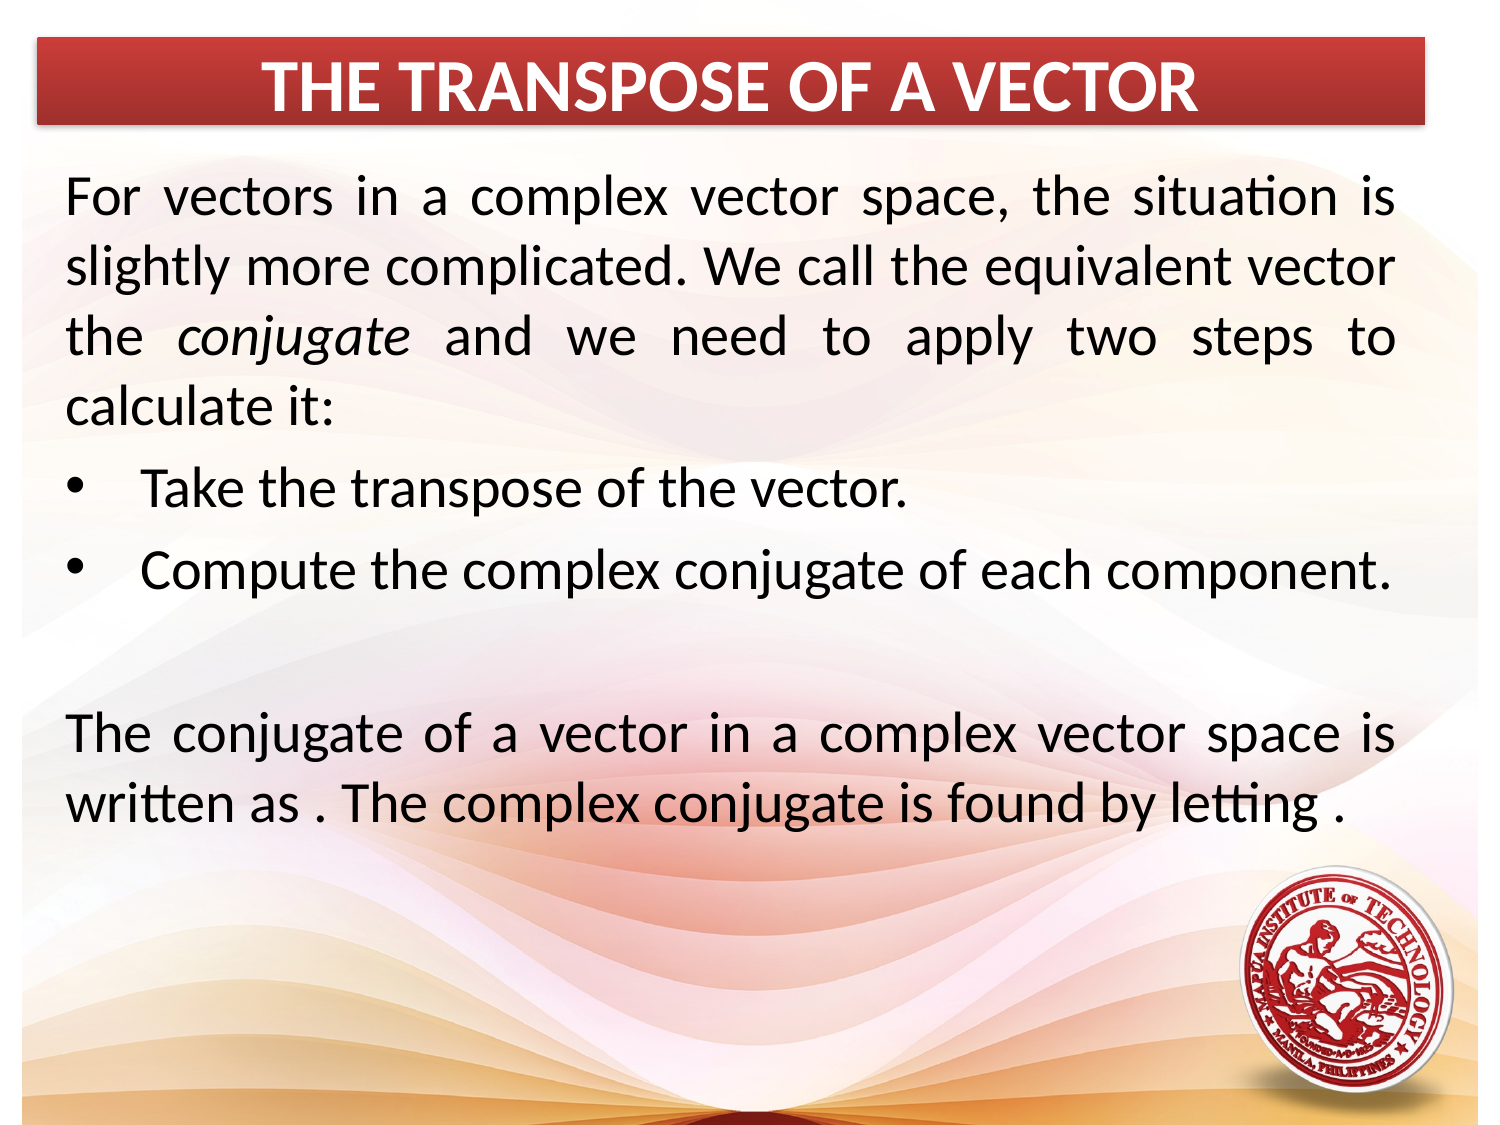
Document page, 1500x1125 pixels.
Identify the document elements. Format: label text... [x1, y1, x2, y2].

picture [22, 0, 1478, 1125]
text_box THE TRANSPOSE OF A VECTOR [37, 37, 1425, 125]
